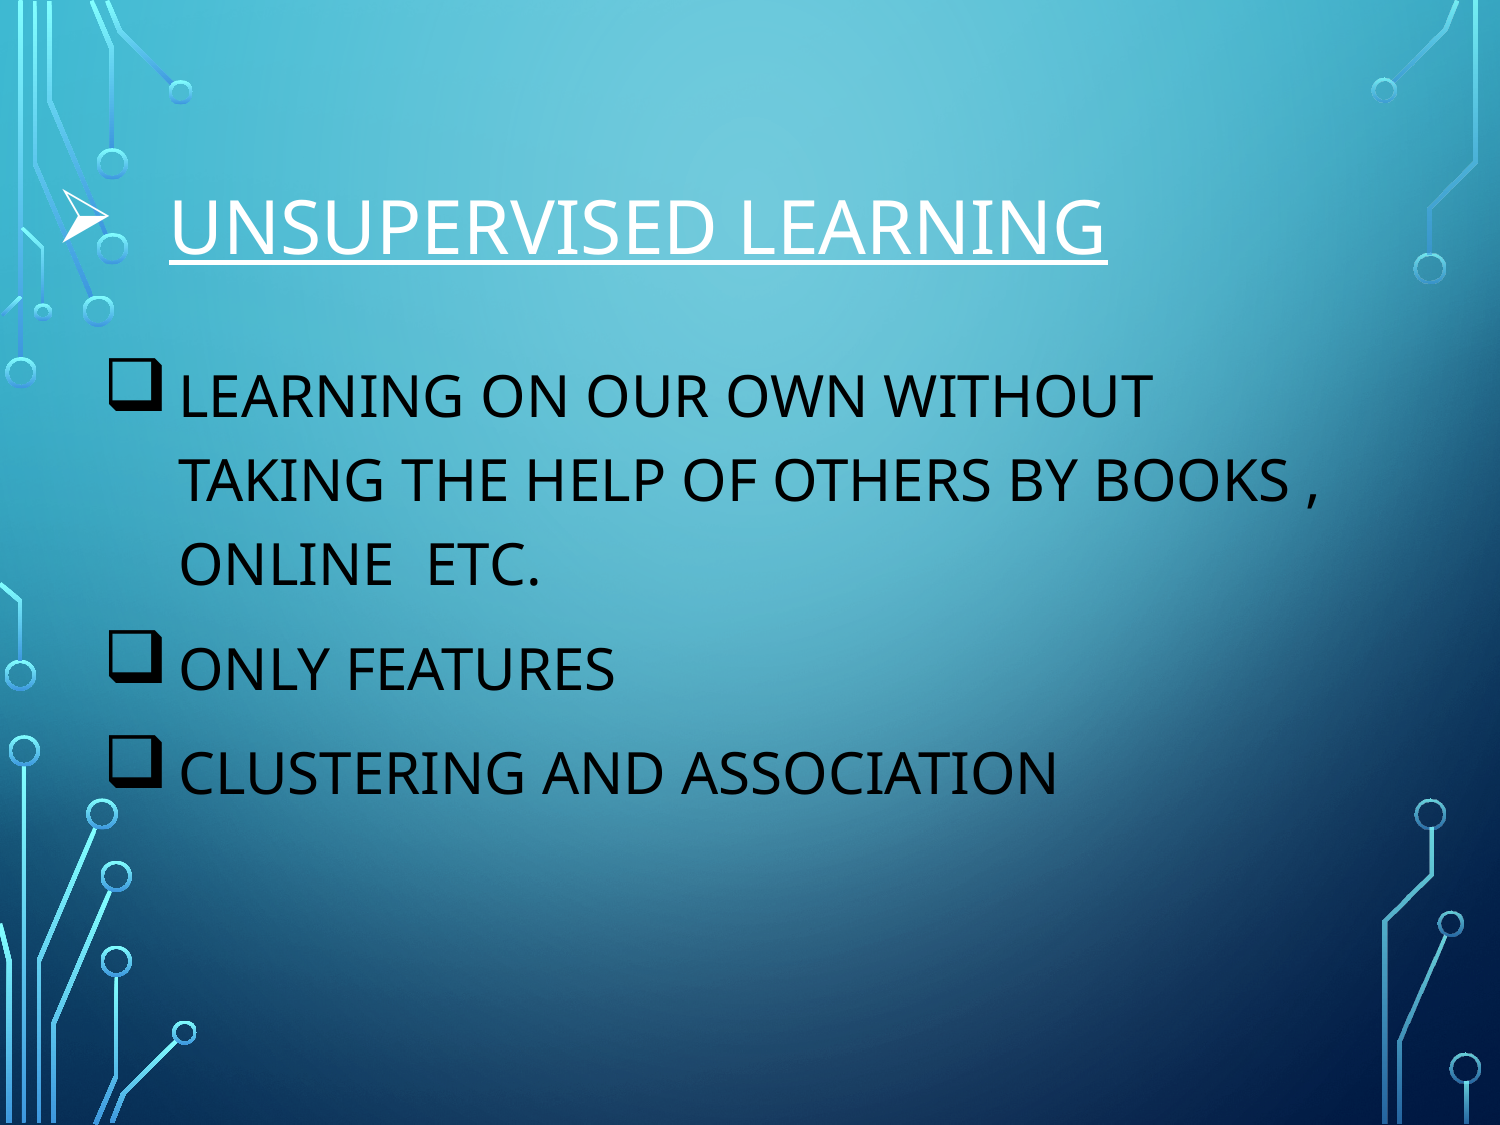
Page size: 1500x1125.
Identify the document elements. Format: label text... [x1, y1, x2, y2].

title Unsupervised learning [41, 54, 1317, 279]
list Learning on our own without taking the help of others by books , online etc. Only features Clustering and association [88, 338, 1364, 1125]
